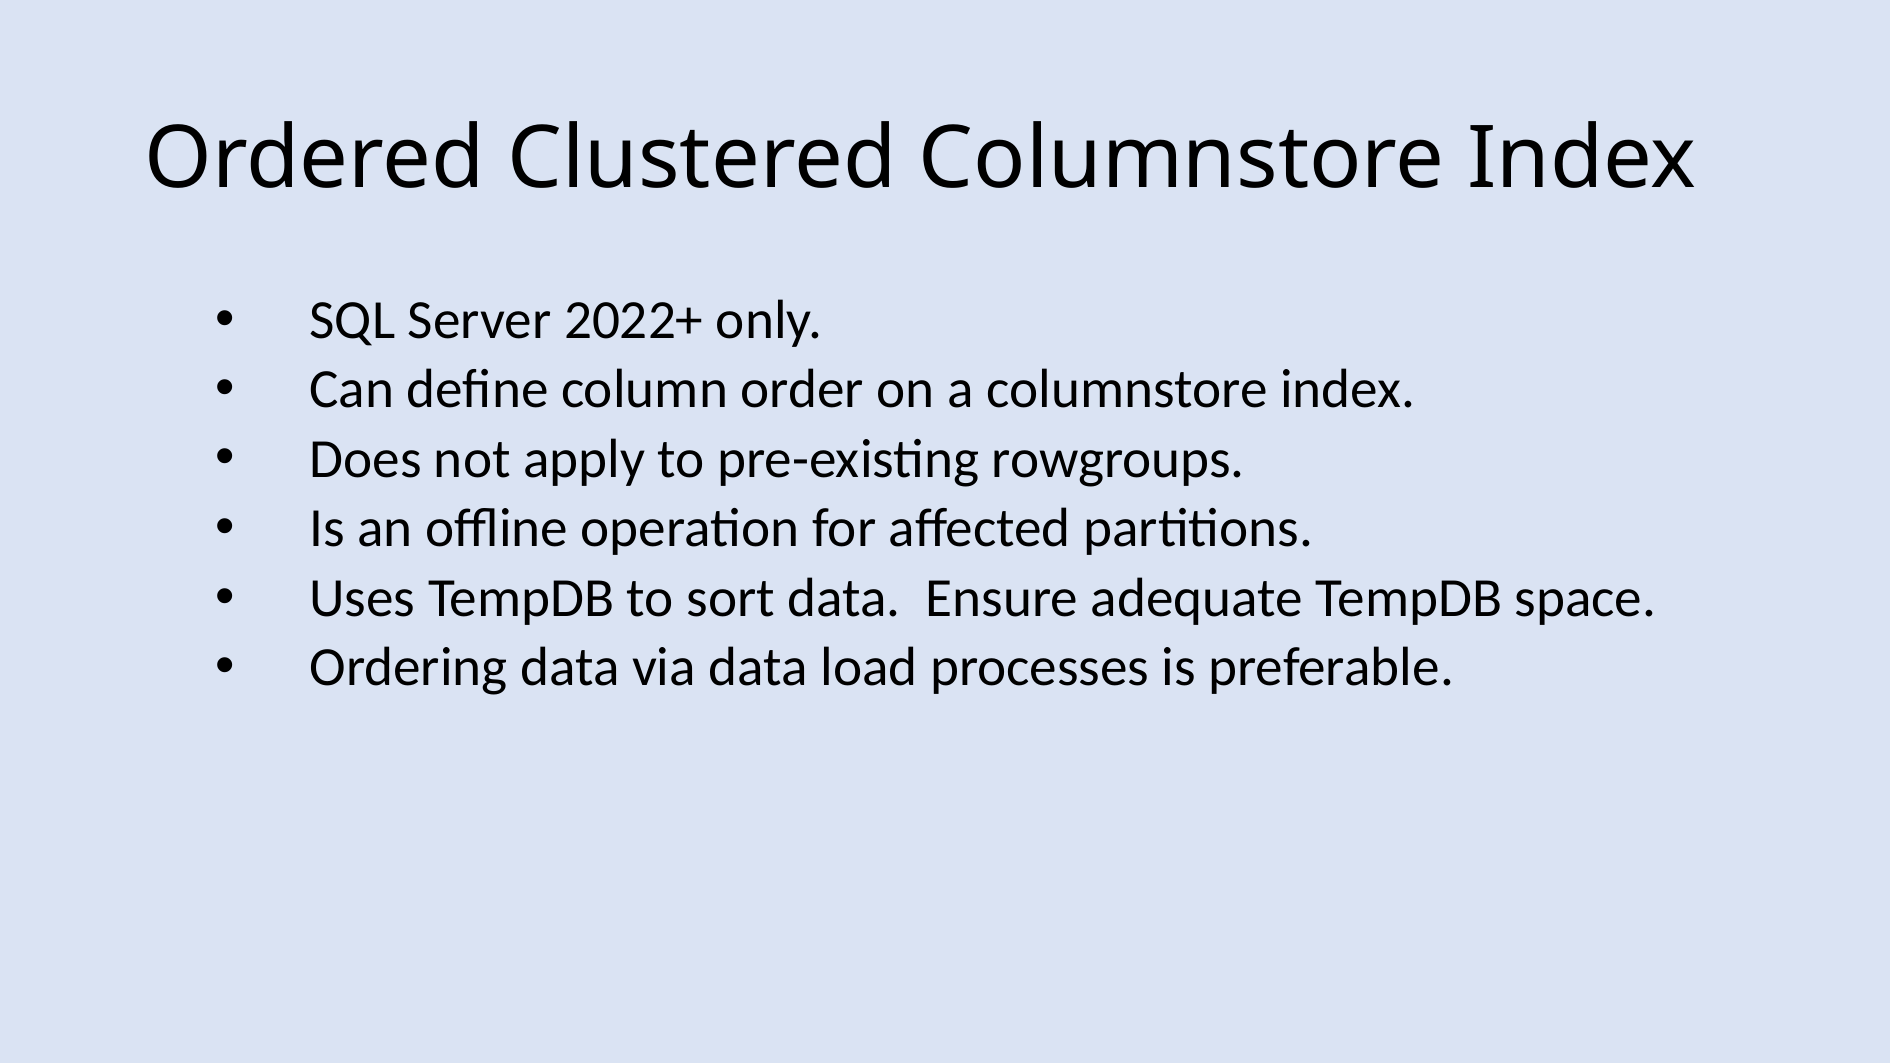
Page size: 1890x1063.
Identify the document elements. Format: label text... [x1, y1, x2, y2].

list SQL Server 2022+ only. Can define column order on a columnstore index. Does not apply to pre-existing rowgroups. Is an offline operation for affected partitions. Uses TempDB to sort data. Ensure adequate TempDB space. Ordering data via data load processes is preferable. [129, 282, 1760, 958]
title Ordered Clustered Columnstore Index [129, 56, 1760, 262]
